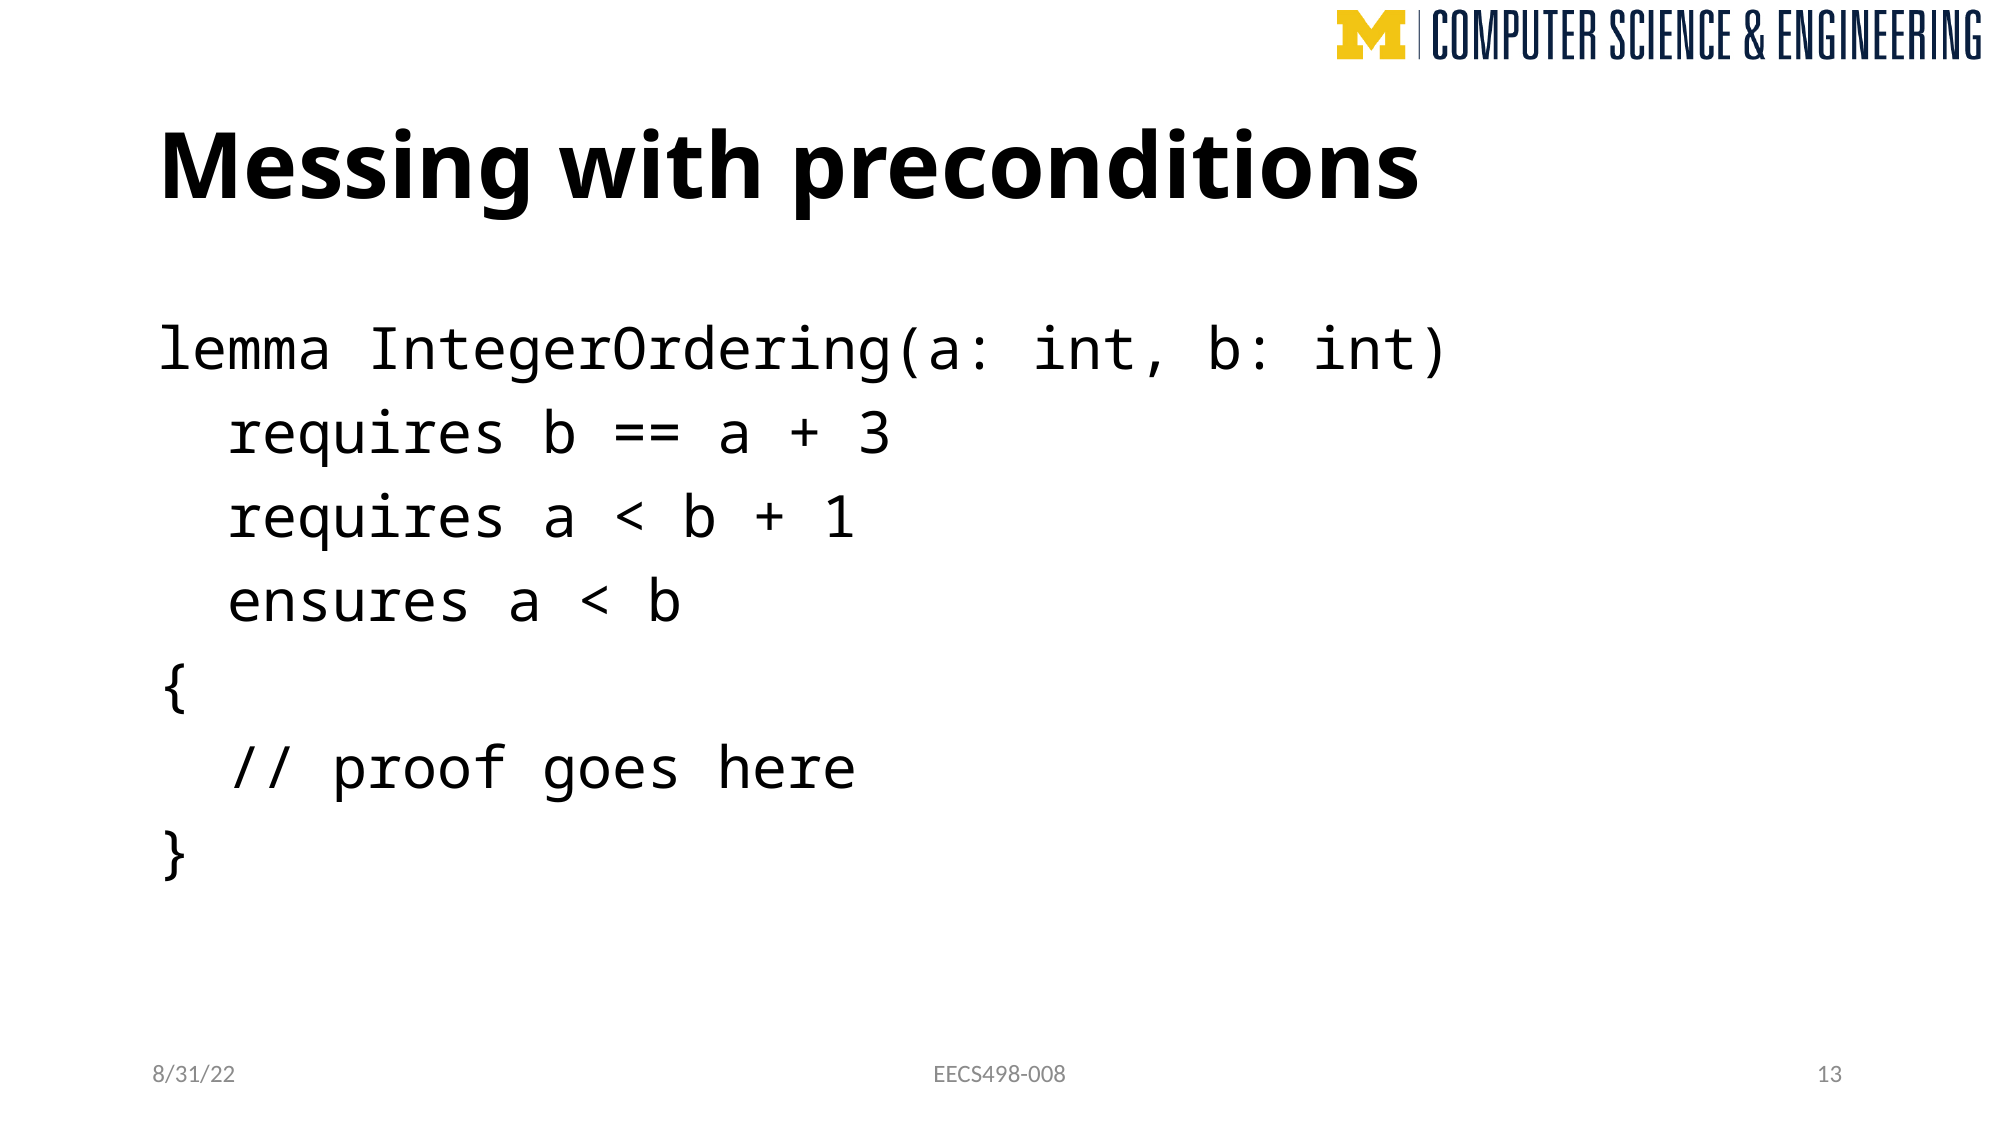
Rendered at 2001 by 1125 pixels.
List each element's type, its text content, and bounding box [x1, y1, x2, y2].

slide_number 13 [1412, 1042, 1863, 1103]
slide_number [137, 1042, 588, 1103]
list lemma IntegerOrdering(a: int, b: int) requires b == a + 3 requires a < b + 1 ensures a < b { // proof goes here } [137, 299, 1863, 1014]
title Messing with preconditions [137, 59, 1863, 278]
picture [1337, 9, 1981, 60]
footer EECS498-008 [662, 1042, 1338, 1103]
